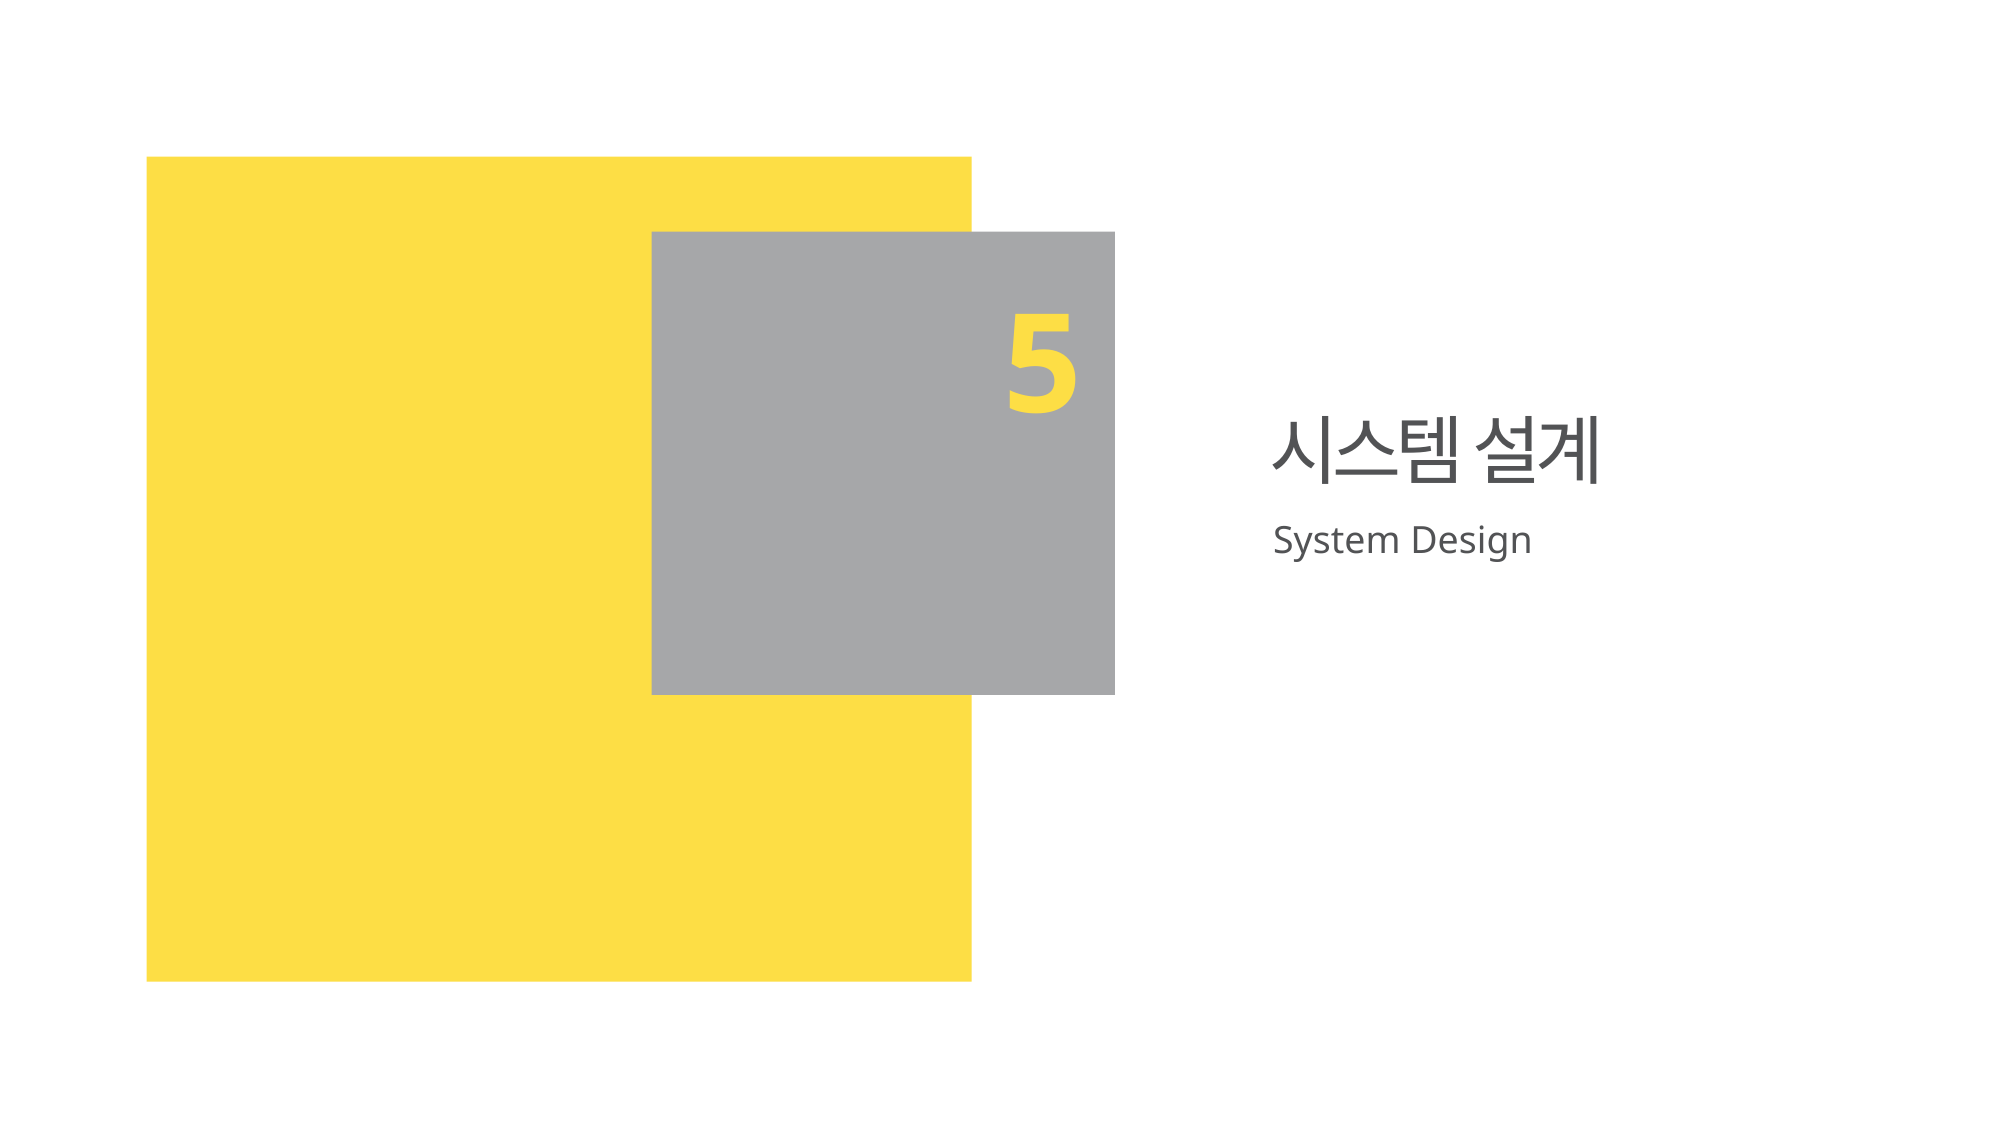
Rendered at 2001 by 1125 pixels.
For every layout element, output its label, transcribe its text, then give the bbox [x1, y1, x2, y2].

text_box [146, 156, 973, 983]
text_box [651, 231, 1116, 696]
text_box 5 [988, 267, 1098, 448]
text_box 시스템 설계 [1255, 396, 1620, 502]
text_box System Design [1258, 508, 1924, 569]
